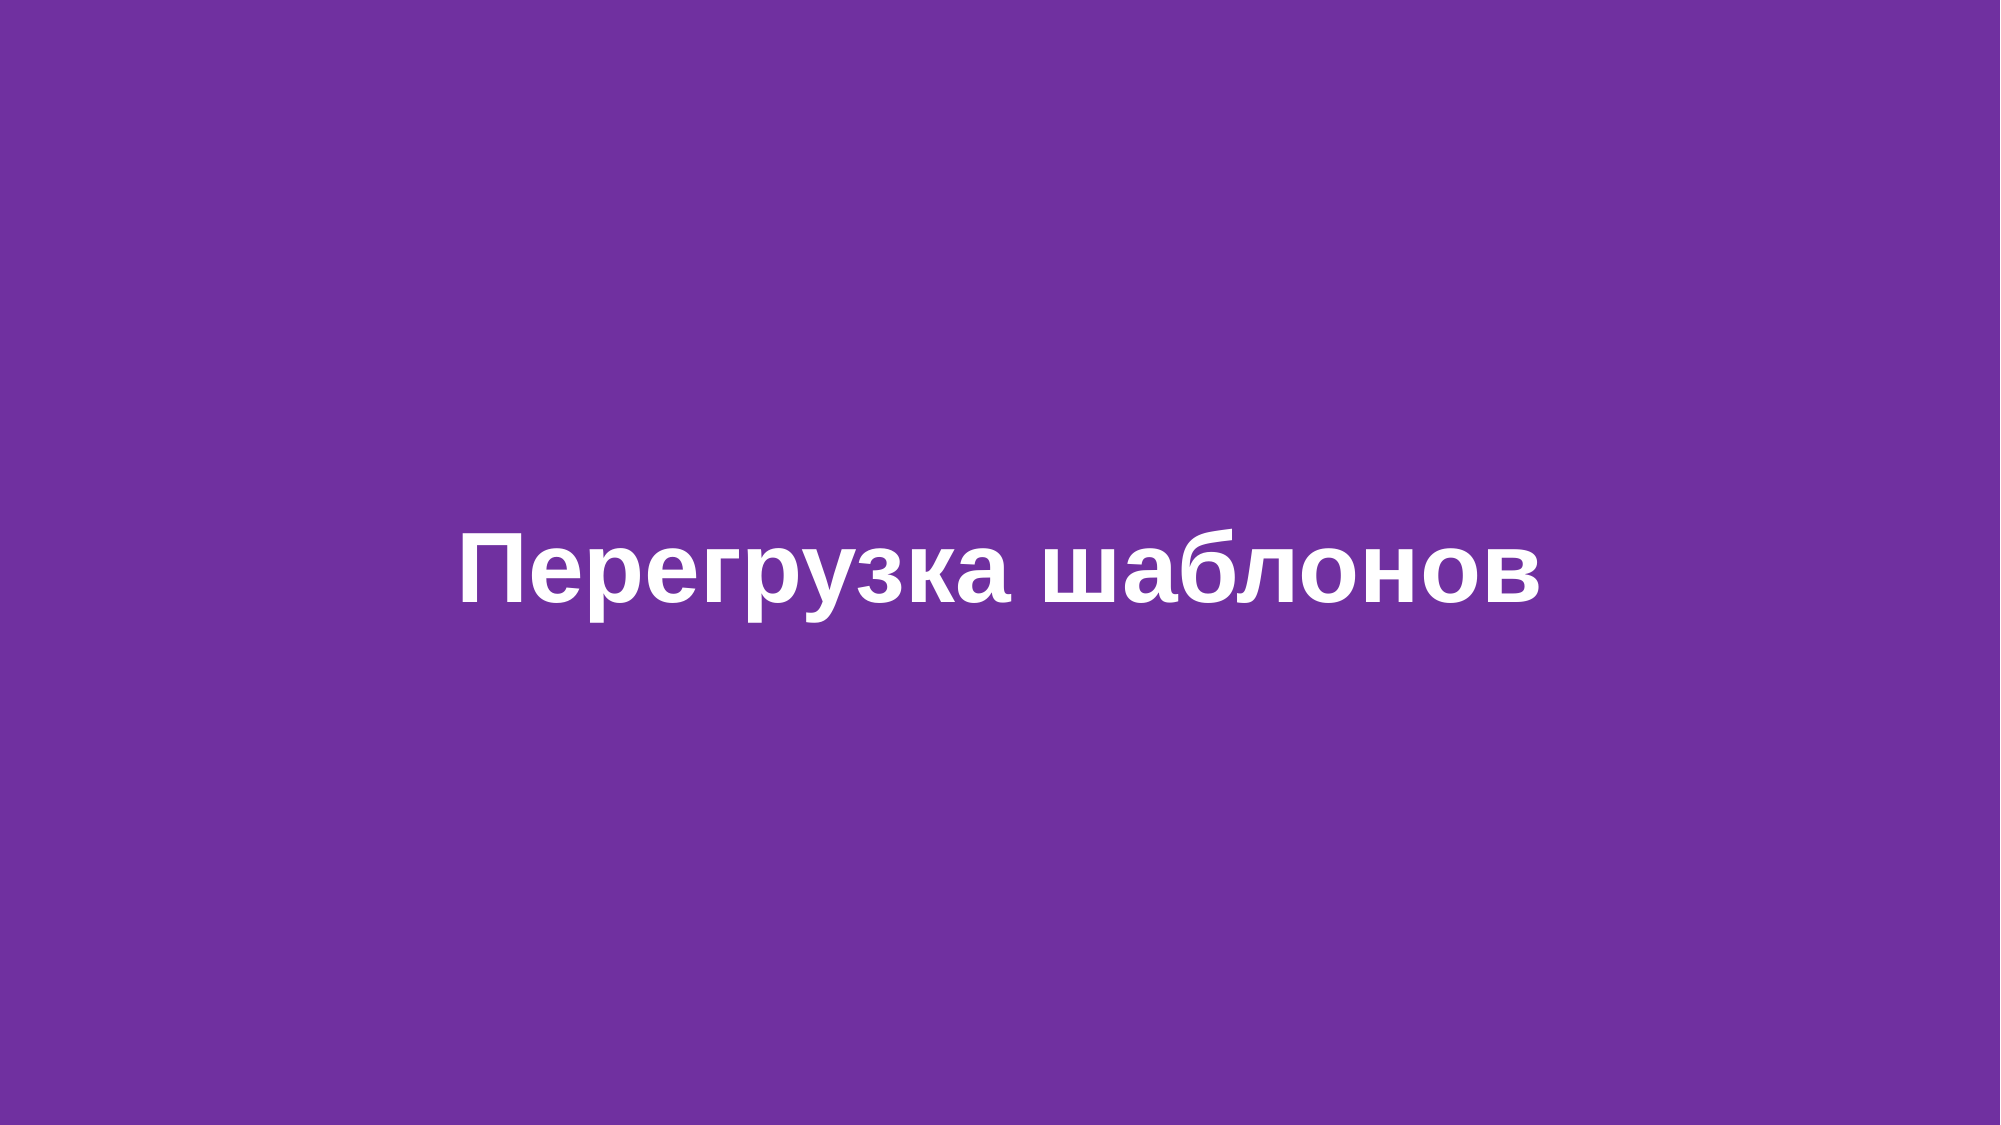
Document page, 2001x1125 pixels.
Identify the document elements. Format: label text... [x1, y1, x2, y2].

text_box Перегрузка шаблонов [431, 444, 1569, 681]
